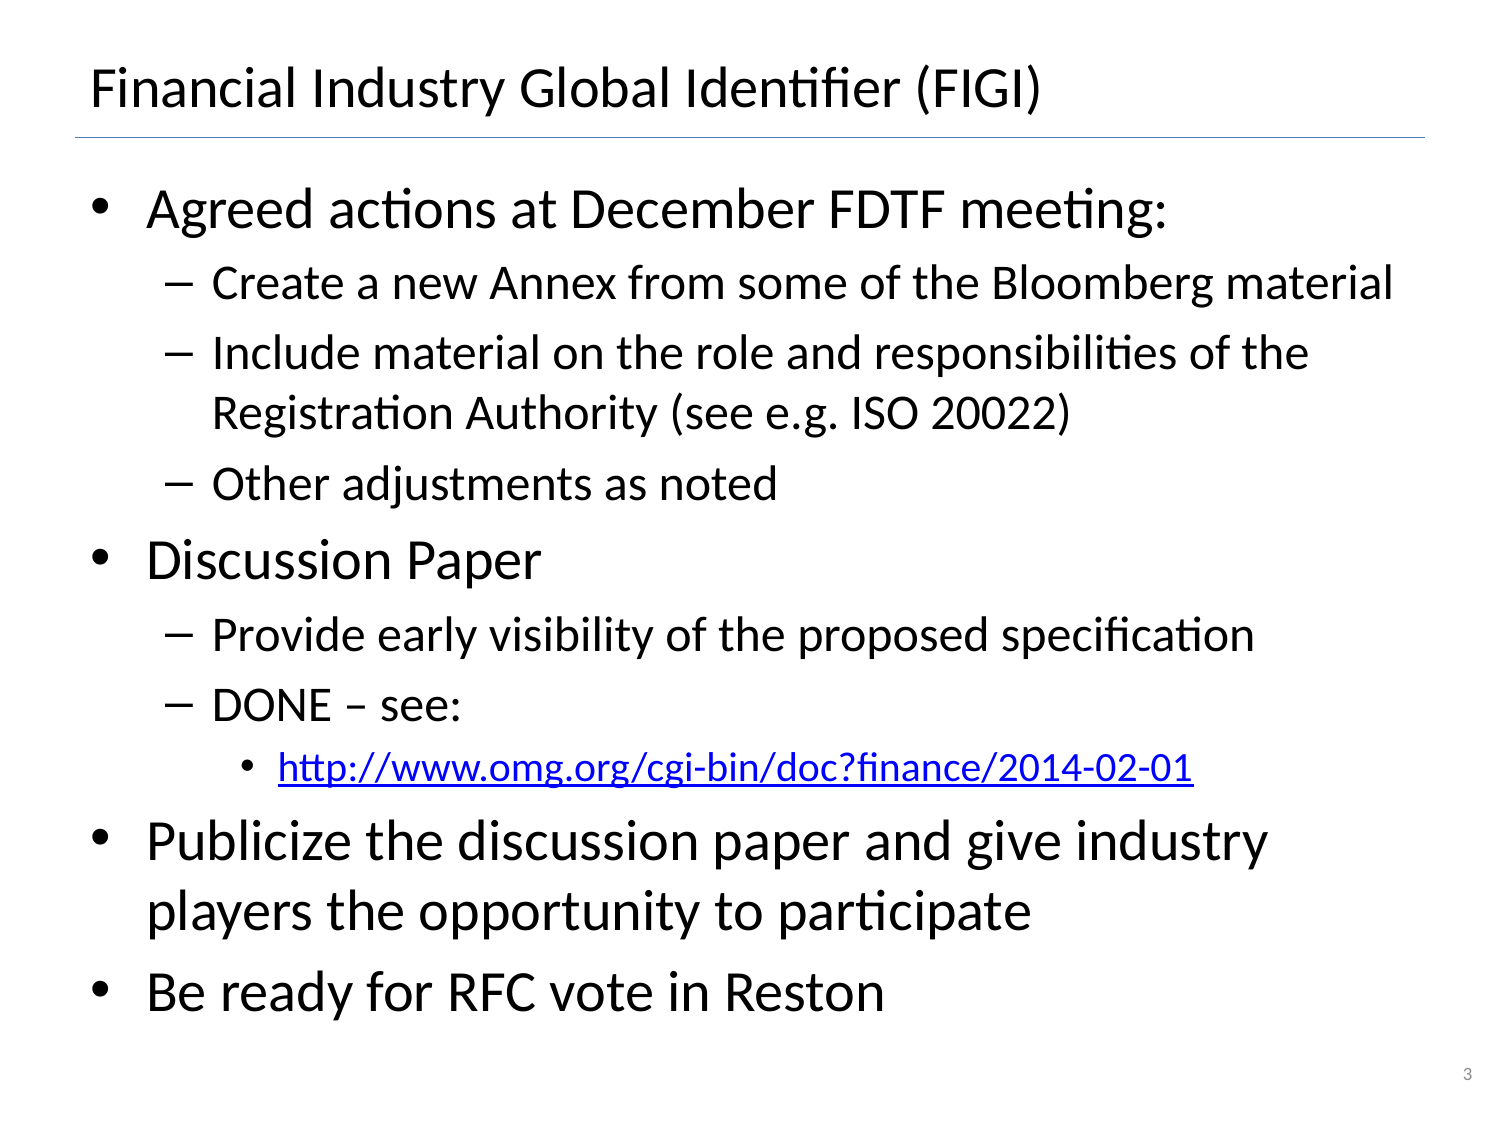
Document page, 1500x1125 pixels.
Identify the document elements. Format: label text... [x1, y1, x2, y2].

slide_number 3 [1425, 1042, 1488, 1103]
title Financial Industry Global Identifier (FIGI) [74, 37, 1426, 131]
list Agreed actions at December FDTF meeting: Create a new Annex from some of the Bloomberg material Include material on the role and responsibilities of the Registration Authority (see e.g. ISO 20022) Other adjustments as noted Discussion Paper Provide early visibility of the proposed specification DONE – see: http://www.omg.org/cgi-bin/doc?finance/2014-02-01 Publicize the discussion paper and give industry players the opportunity to participate Be ready for RFC vote in Reston [74, 162, 1426, 1101]
